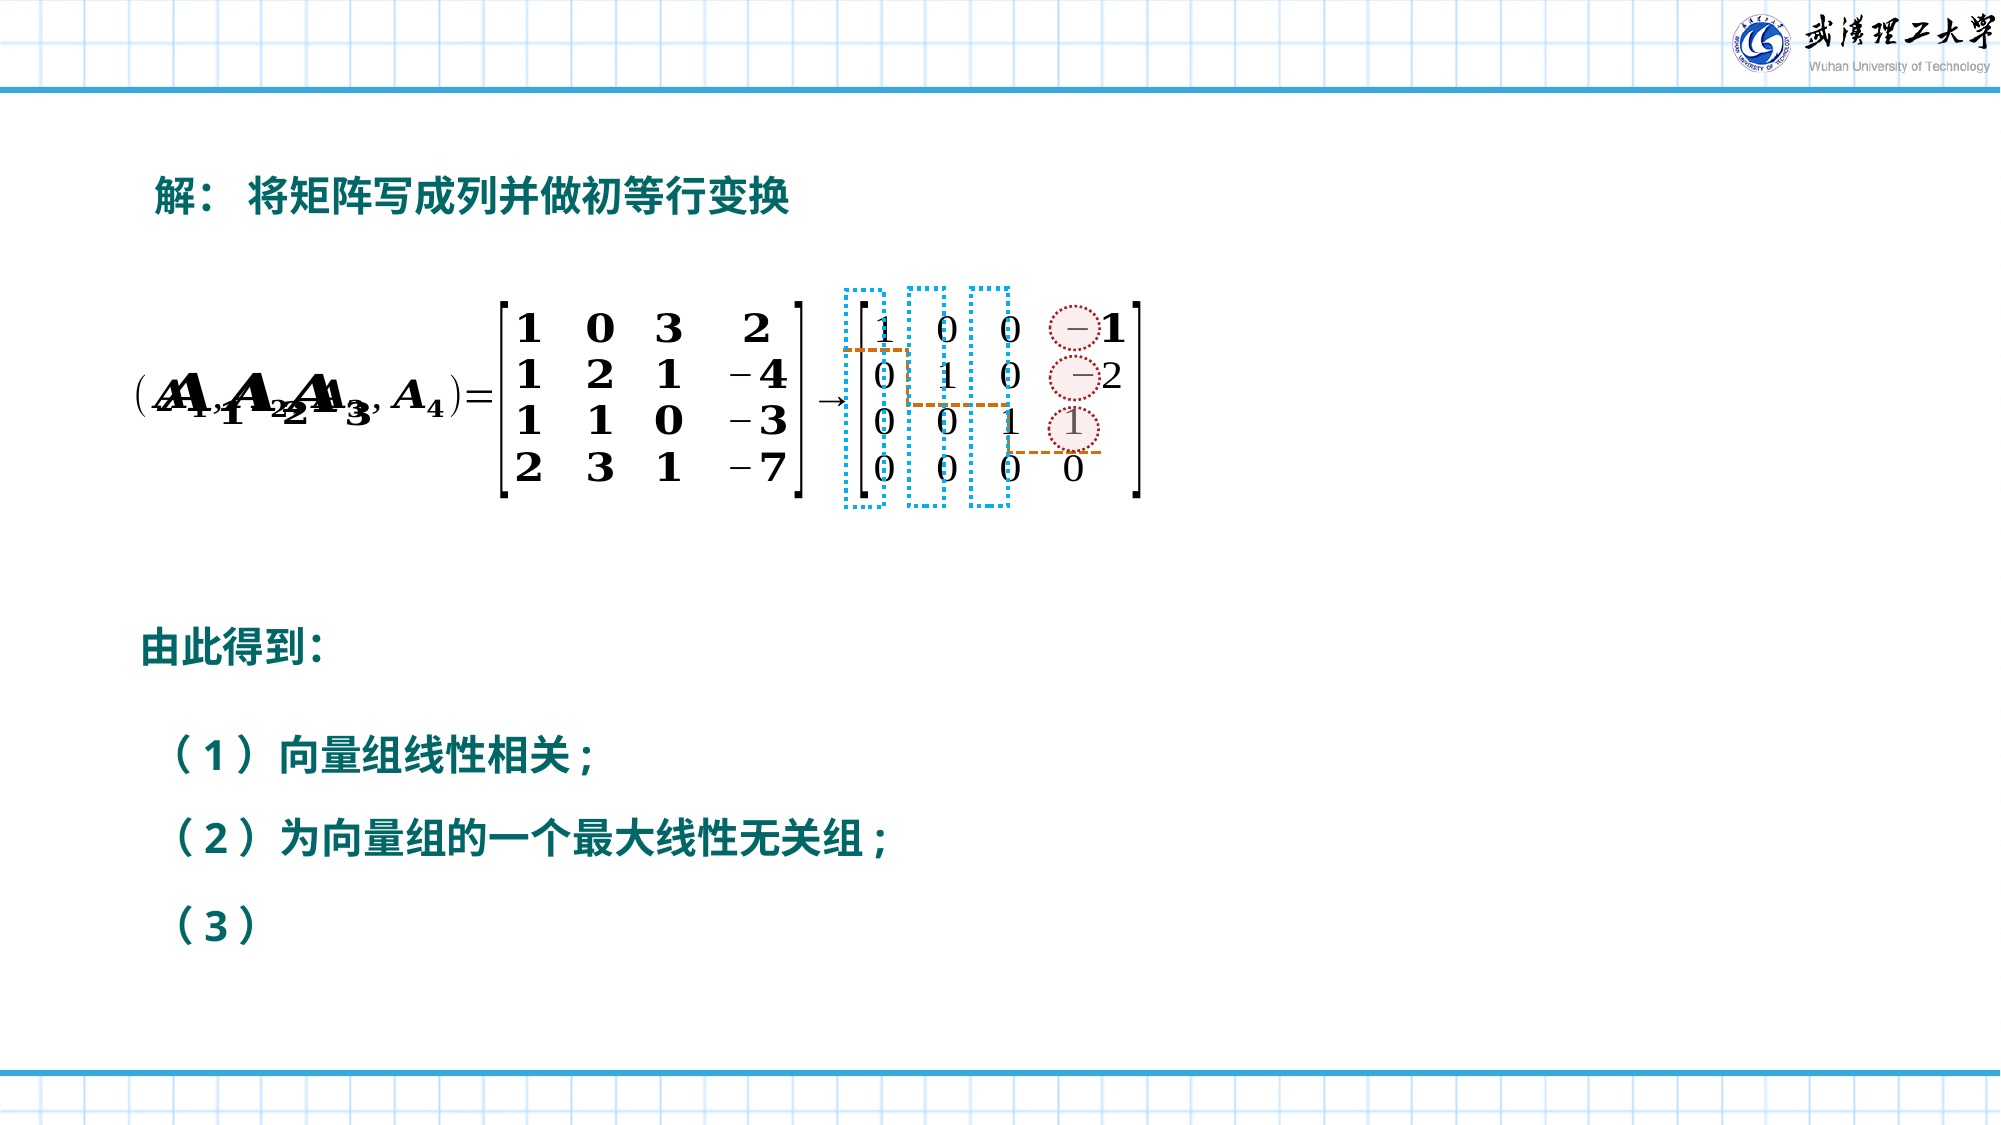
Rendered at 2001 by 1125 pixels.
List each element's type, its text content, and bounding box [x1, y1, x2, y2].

text_box [1048, 305, 1101, 349]
text_box [908, 453, 945, 507]
text_box [908, 287, 945, 349]
text_box [845, 453, 885, 508]
text_box 解： 将矩阵写成列并做初等行变换 [80, 137, 1322, 227]
text_box [970, 453, 1009, 507]
text_box [845, 289, 885, 349]
picture [0, 1077, 2001, 1125]
text_box [970, 287, 1009, 349]
picture [0, 0, 2001, 87]
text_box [842, 349, 1103, 453]
text_box 由此得到： [65, 588, 1306, 679]
